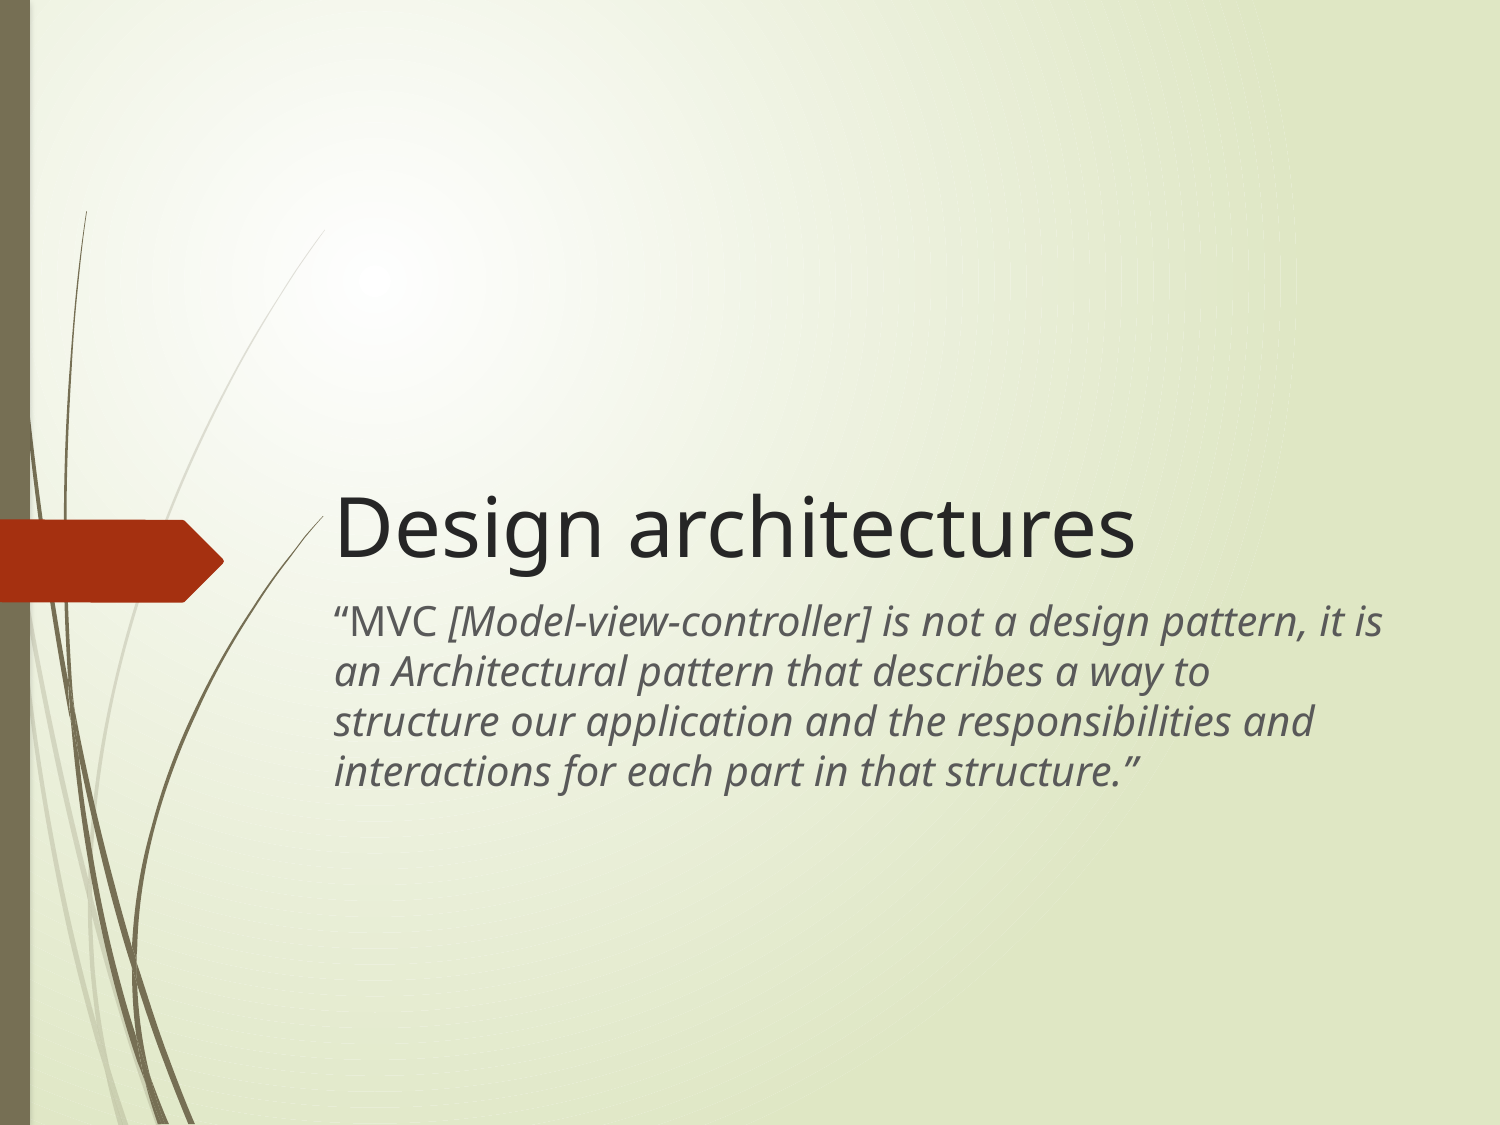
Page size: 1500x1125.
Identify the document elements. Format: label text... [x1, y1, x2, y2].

title Design architectures [318, 340, 1400, 582]
list “MVC [Model-view-controller] is not a design pattern, it is an Architectural pattern that describes a way to structure our application and the responsibilities and interactions for each part in that structure.” [318, 587, 1400, 838]
